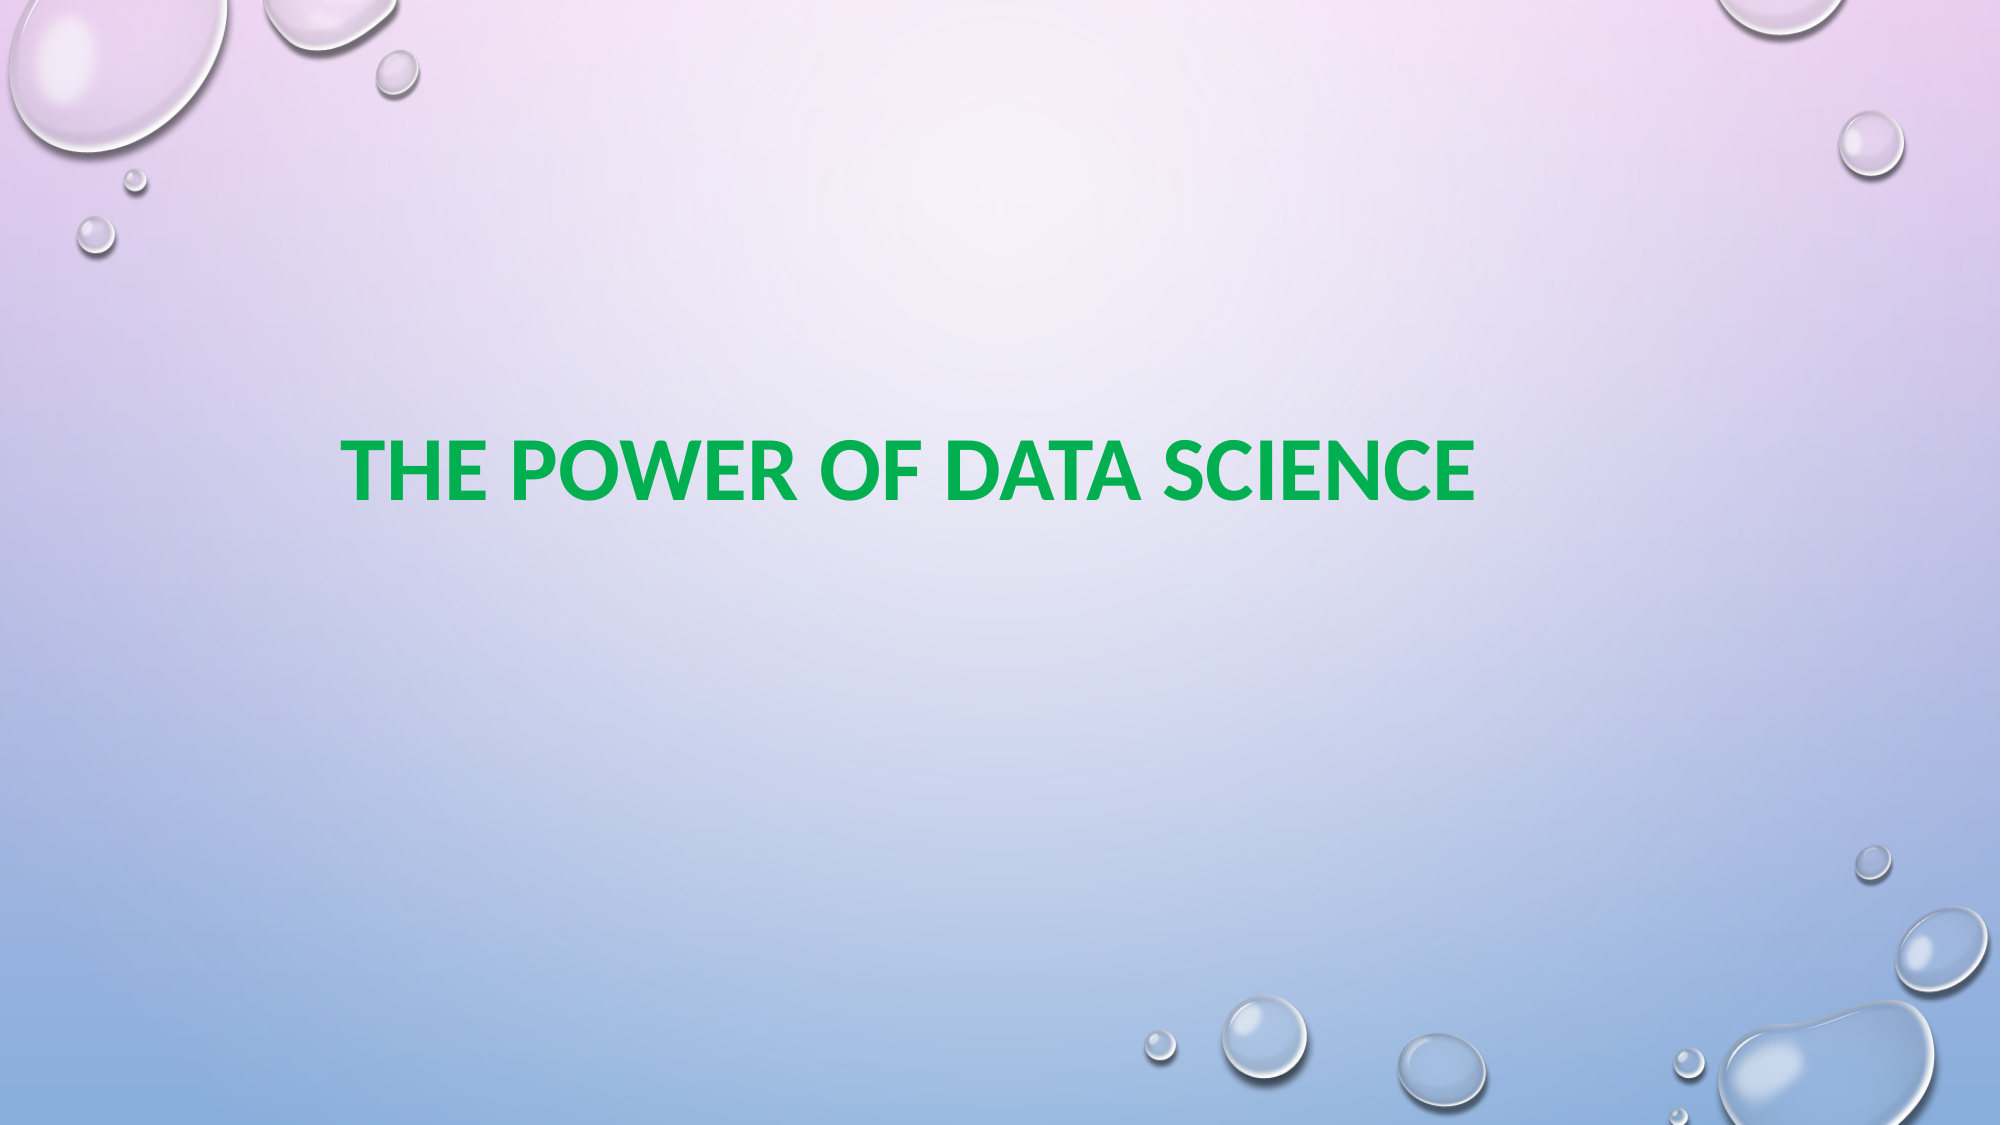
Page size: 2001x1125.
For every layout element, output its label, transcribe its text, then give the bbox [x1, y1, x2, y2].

title THE POWER OF DATA SCIENCE [59, 339, 1760, 602]
picture [0, 0, 2000, 1125]
